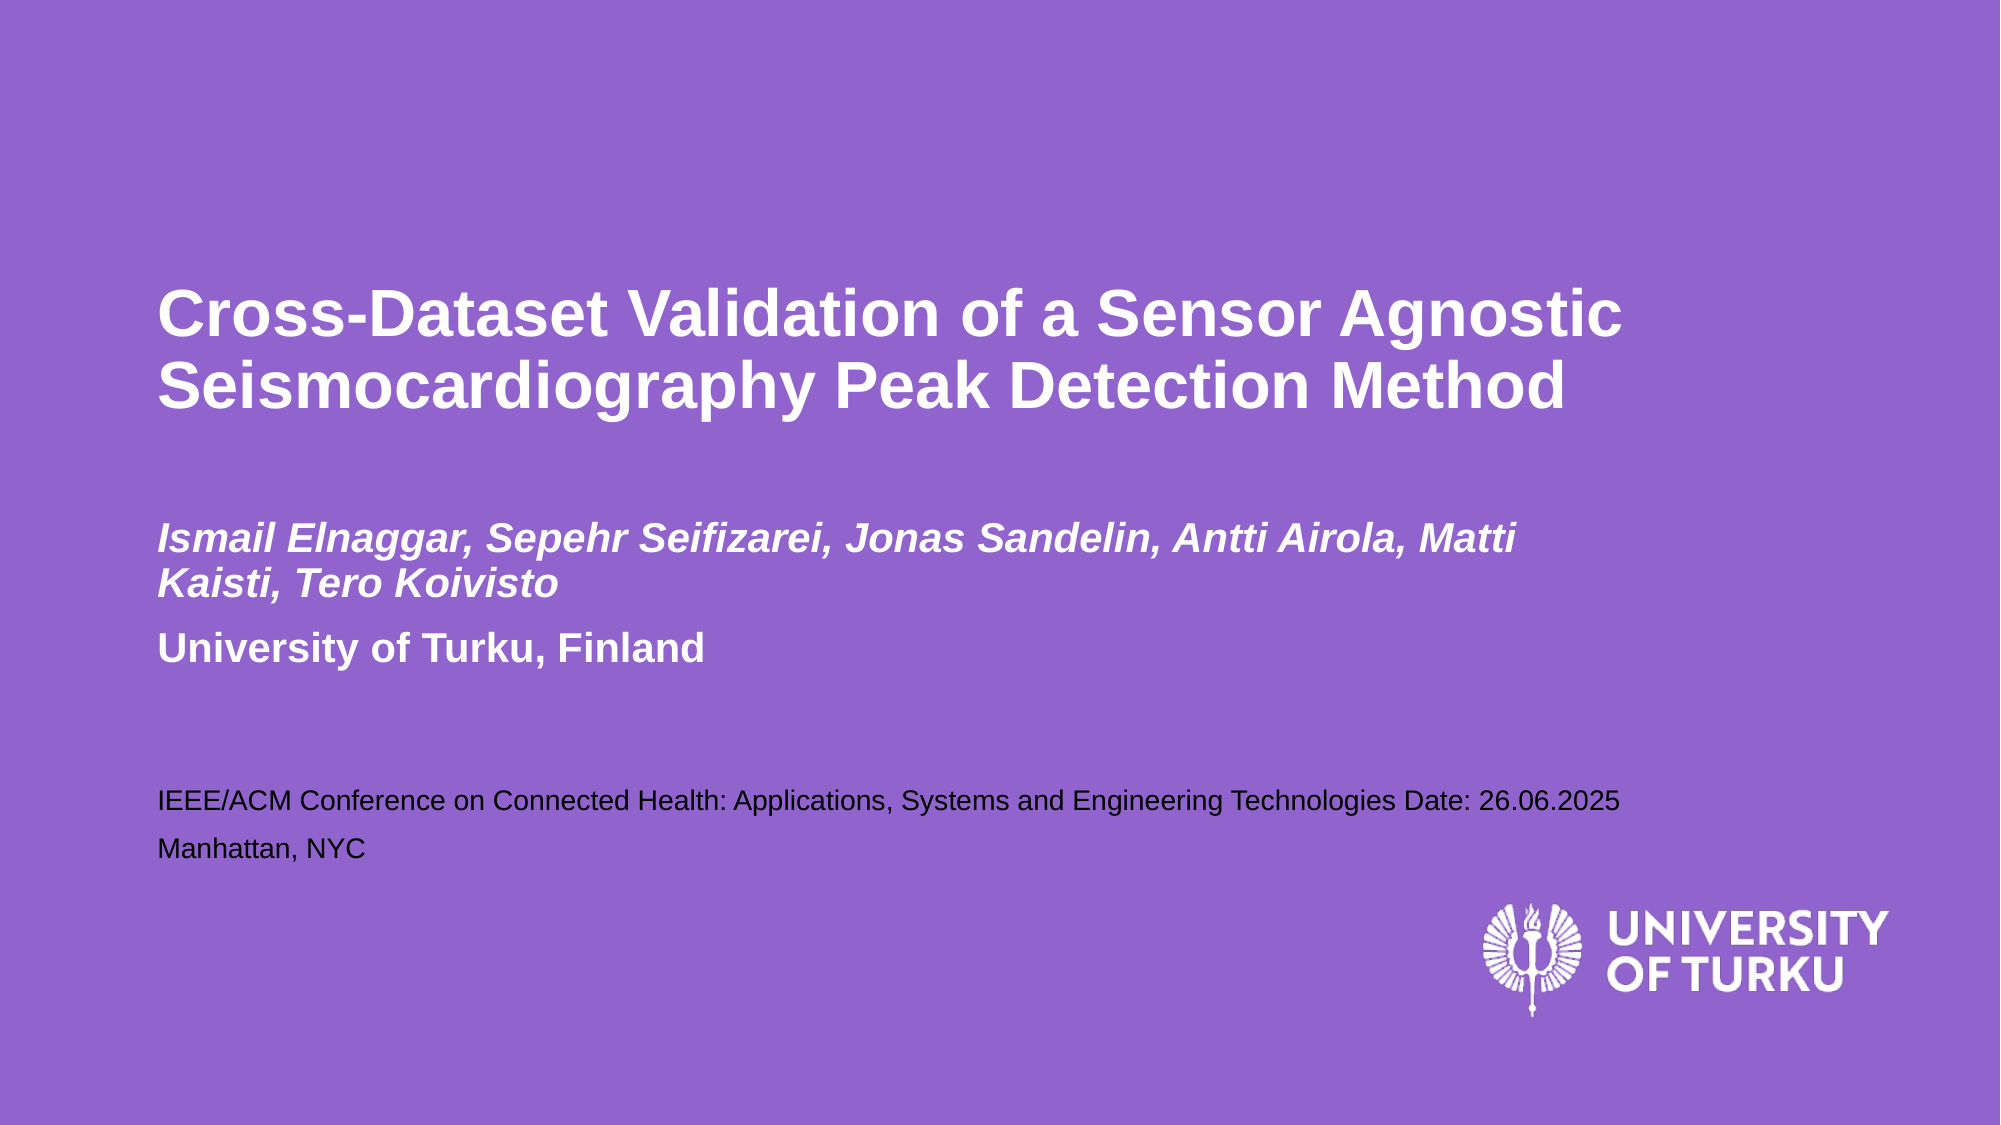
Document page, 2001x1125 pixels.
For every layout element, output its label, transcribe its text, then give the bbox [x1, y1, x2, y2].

title Cross-Dataset Validation of a Sensor Agnostic Seismocardiography Peak Detection Method [142, 149, 1855, 431]
text_box University of Turku, Finland [142, 619, 1586, 730]
text_box Ismail Elnaggar, Sepehr Seifizarei, Jonas Sandelin, Antti Airola, Matti Kaisti, Tero Koivisto [142, 508, 1586, 619]
list IEEE/ACM Conference on Connected Health: Applications, Systems and Engineering Technologies Date: 26.06.2025 Manhattan, NYC [142, 778, 1643, 903]
picture [1422, 851, 1946, 1046]
